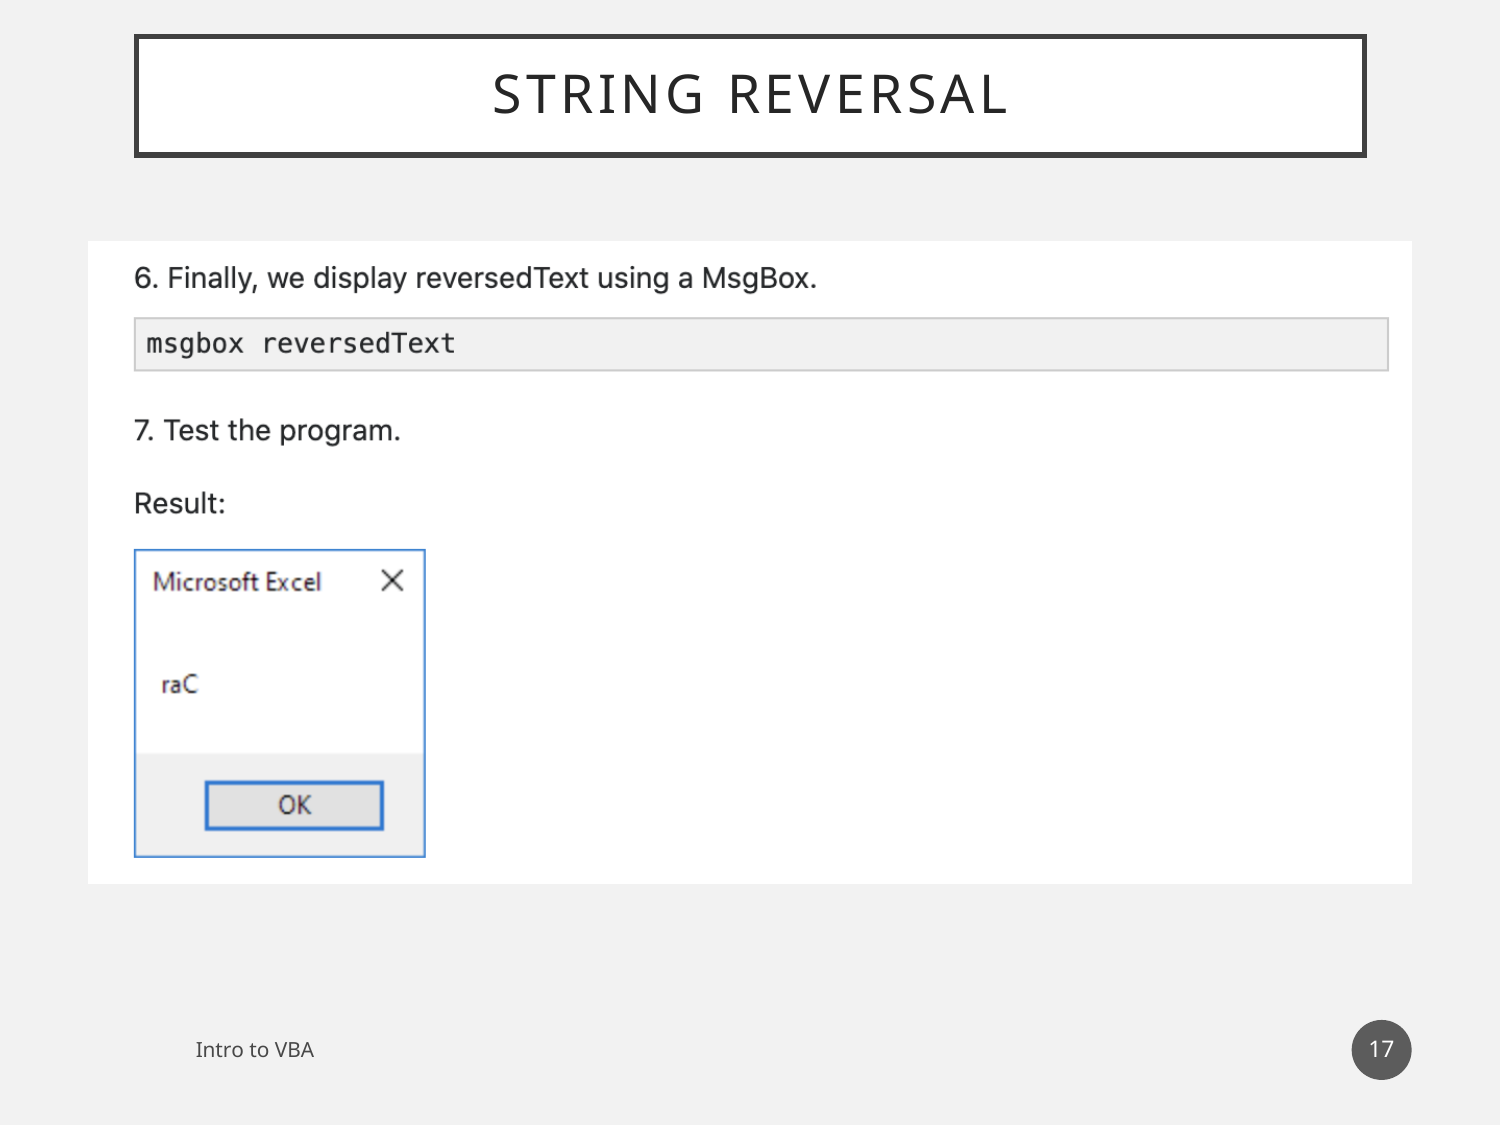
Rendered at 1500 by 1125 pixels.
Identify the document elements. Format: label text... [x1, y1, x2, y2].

footer Intro to VBA [180, 1023, 929, 1076]
picture [88, 241, 1412, 884]
slide_number 17 [1351, 1019, 1412, 1080]
title String reversal [134, 34, 1367, 158]
